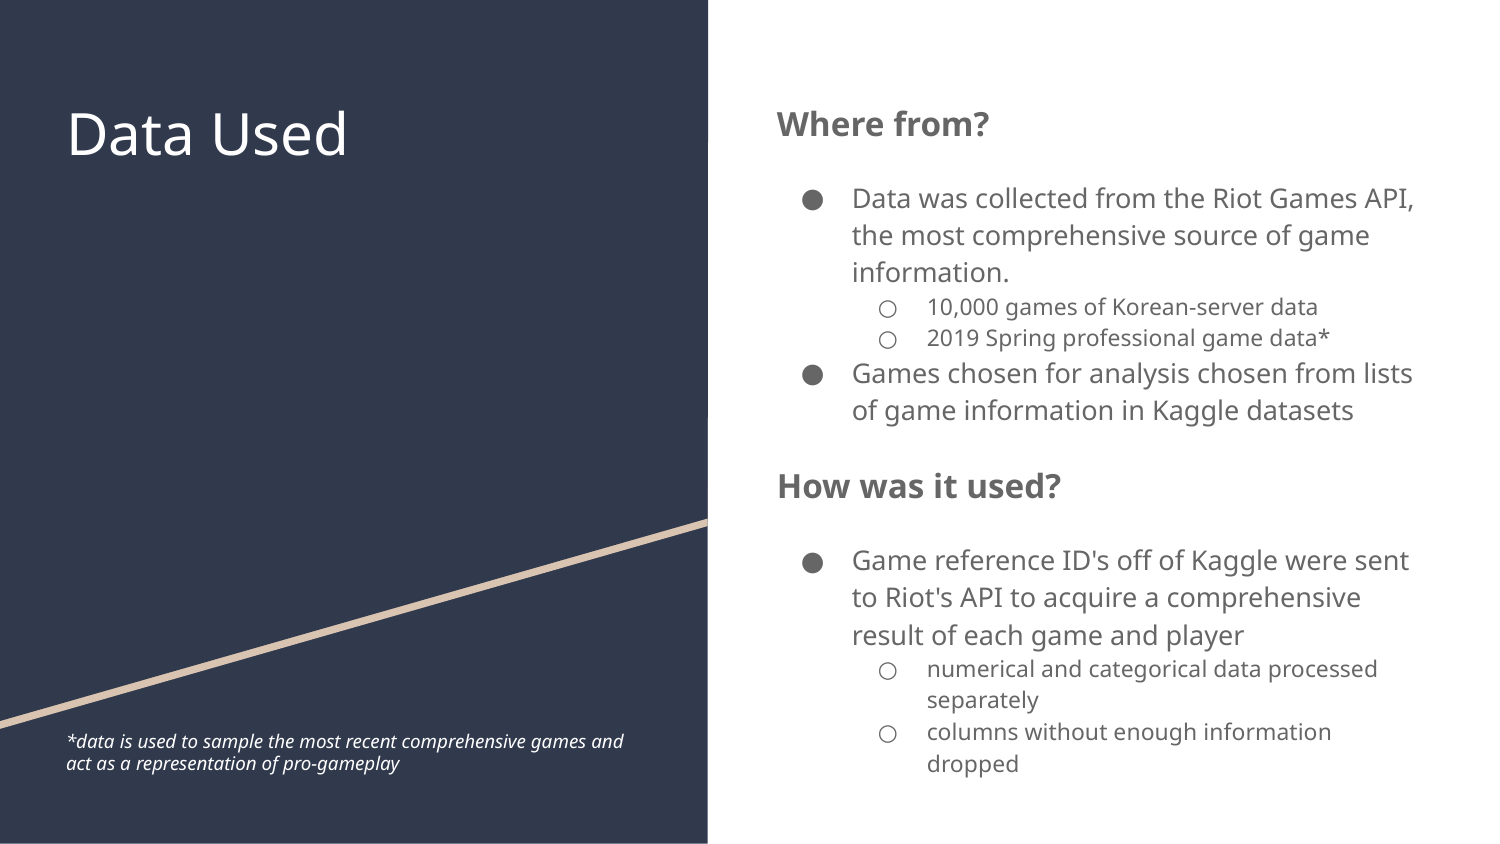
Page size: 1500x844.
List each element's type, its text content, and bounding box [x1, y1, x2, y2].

title Data Used *data is used to sample the most recent comprehensive games and act as a representation of pro-gameplay [51, 82, 660, 795]
list Where from? Data was collected from the Riot Games API, the most comprehensive source of game information. 10,000 games of Korean-server data 2019 Spring professional game data* Games chosen for analysis chosen from lists of game information in Kaggle datasets How was it used? Game reference ID's off of Kaggle were sent to Riot's API to acquire a comprehensive result of each game and player numerical and categorical data processed separately columns without enough information dropped [761, 82, 1446, 755]
